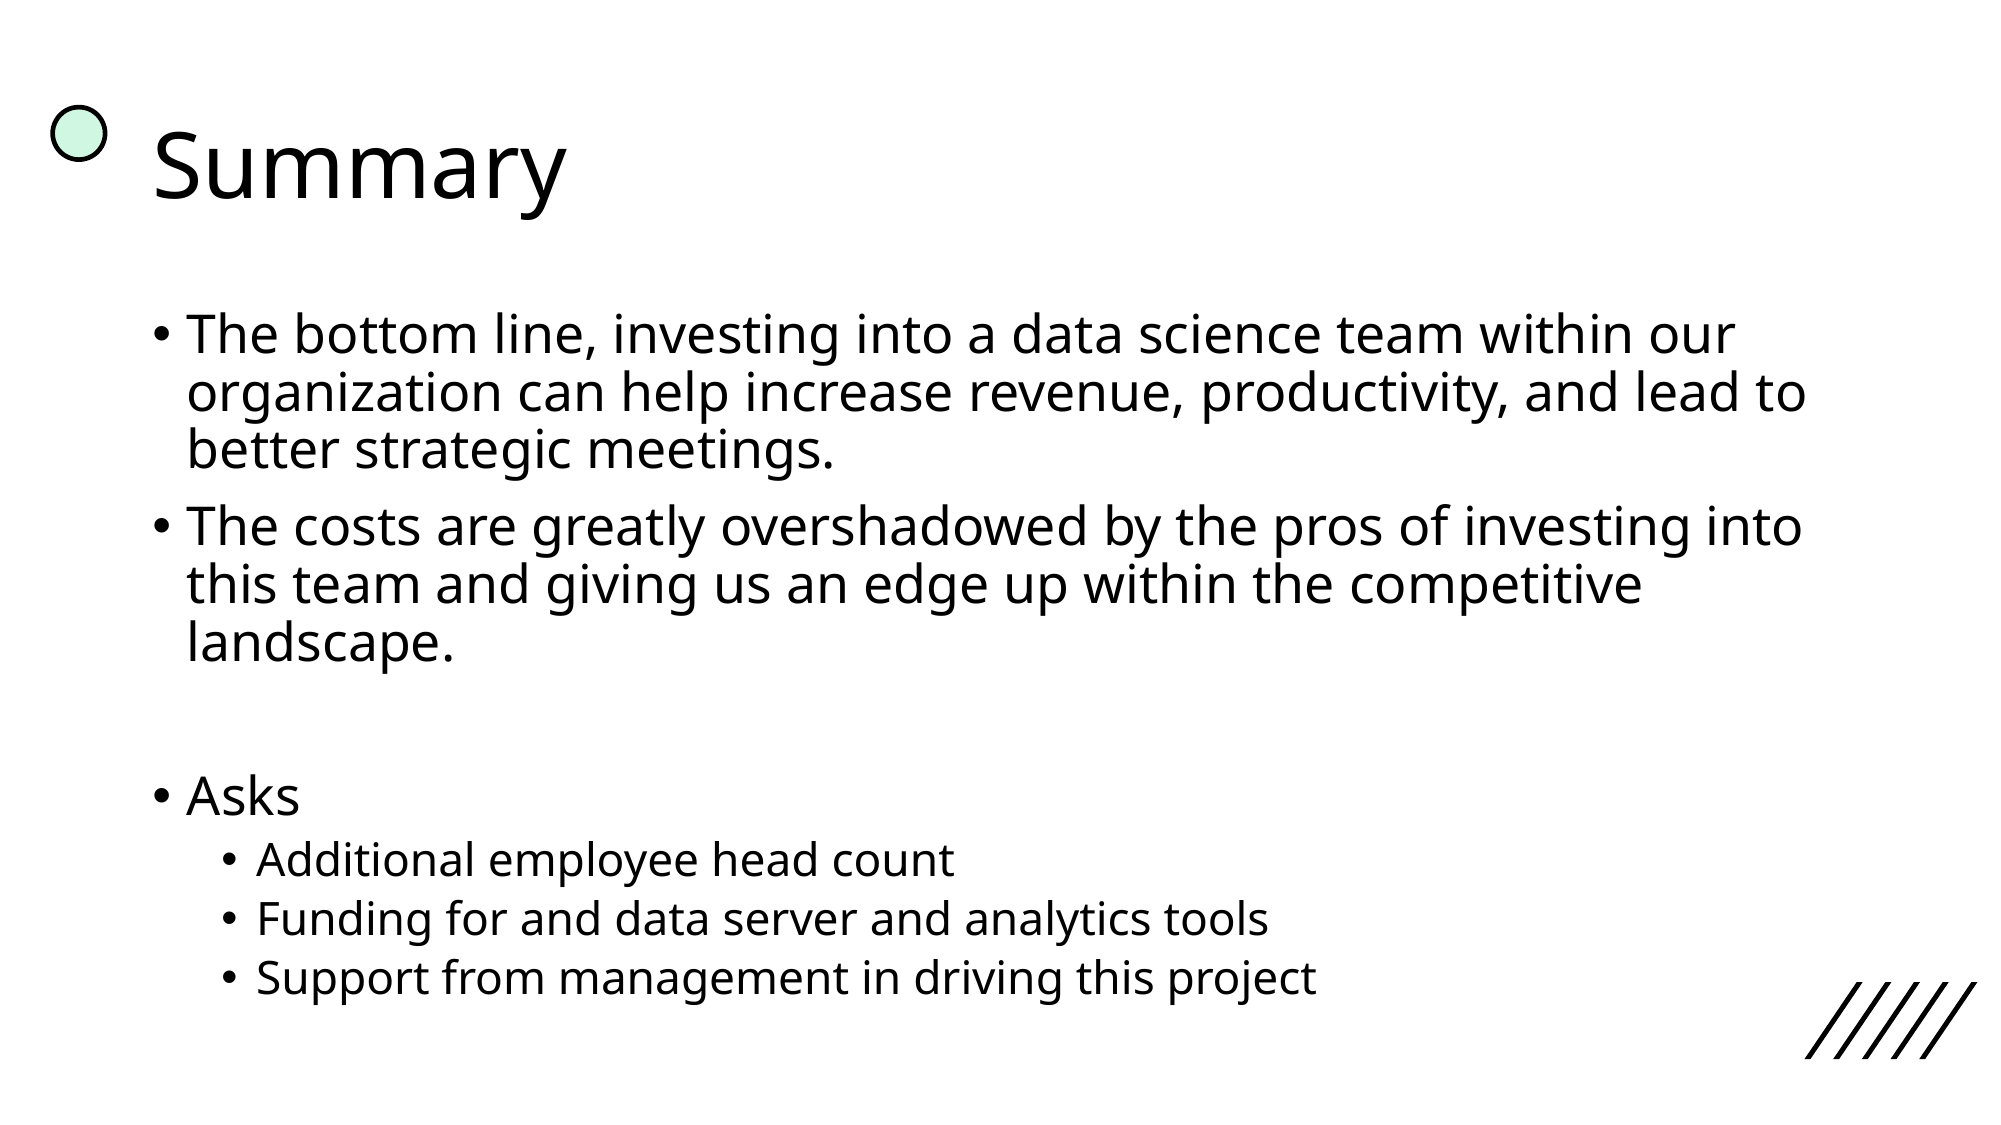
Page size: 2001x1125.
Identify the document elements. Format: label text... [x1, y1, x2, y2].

title Summary [137, 59, 1863, 278]
list The bottom line, investing into a data science team within our organization can help increase revenue, productivity, and lead to better strategic meetings. The costs are greatly overshadowed by the pros of investing into this team and giving us an edge up within the competitive landscape. Asks Additional employee head count Funding for and data server and analytics tools Support from management in driving this project [137, 299, 1863, 1014]
